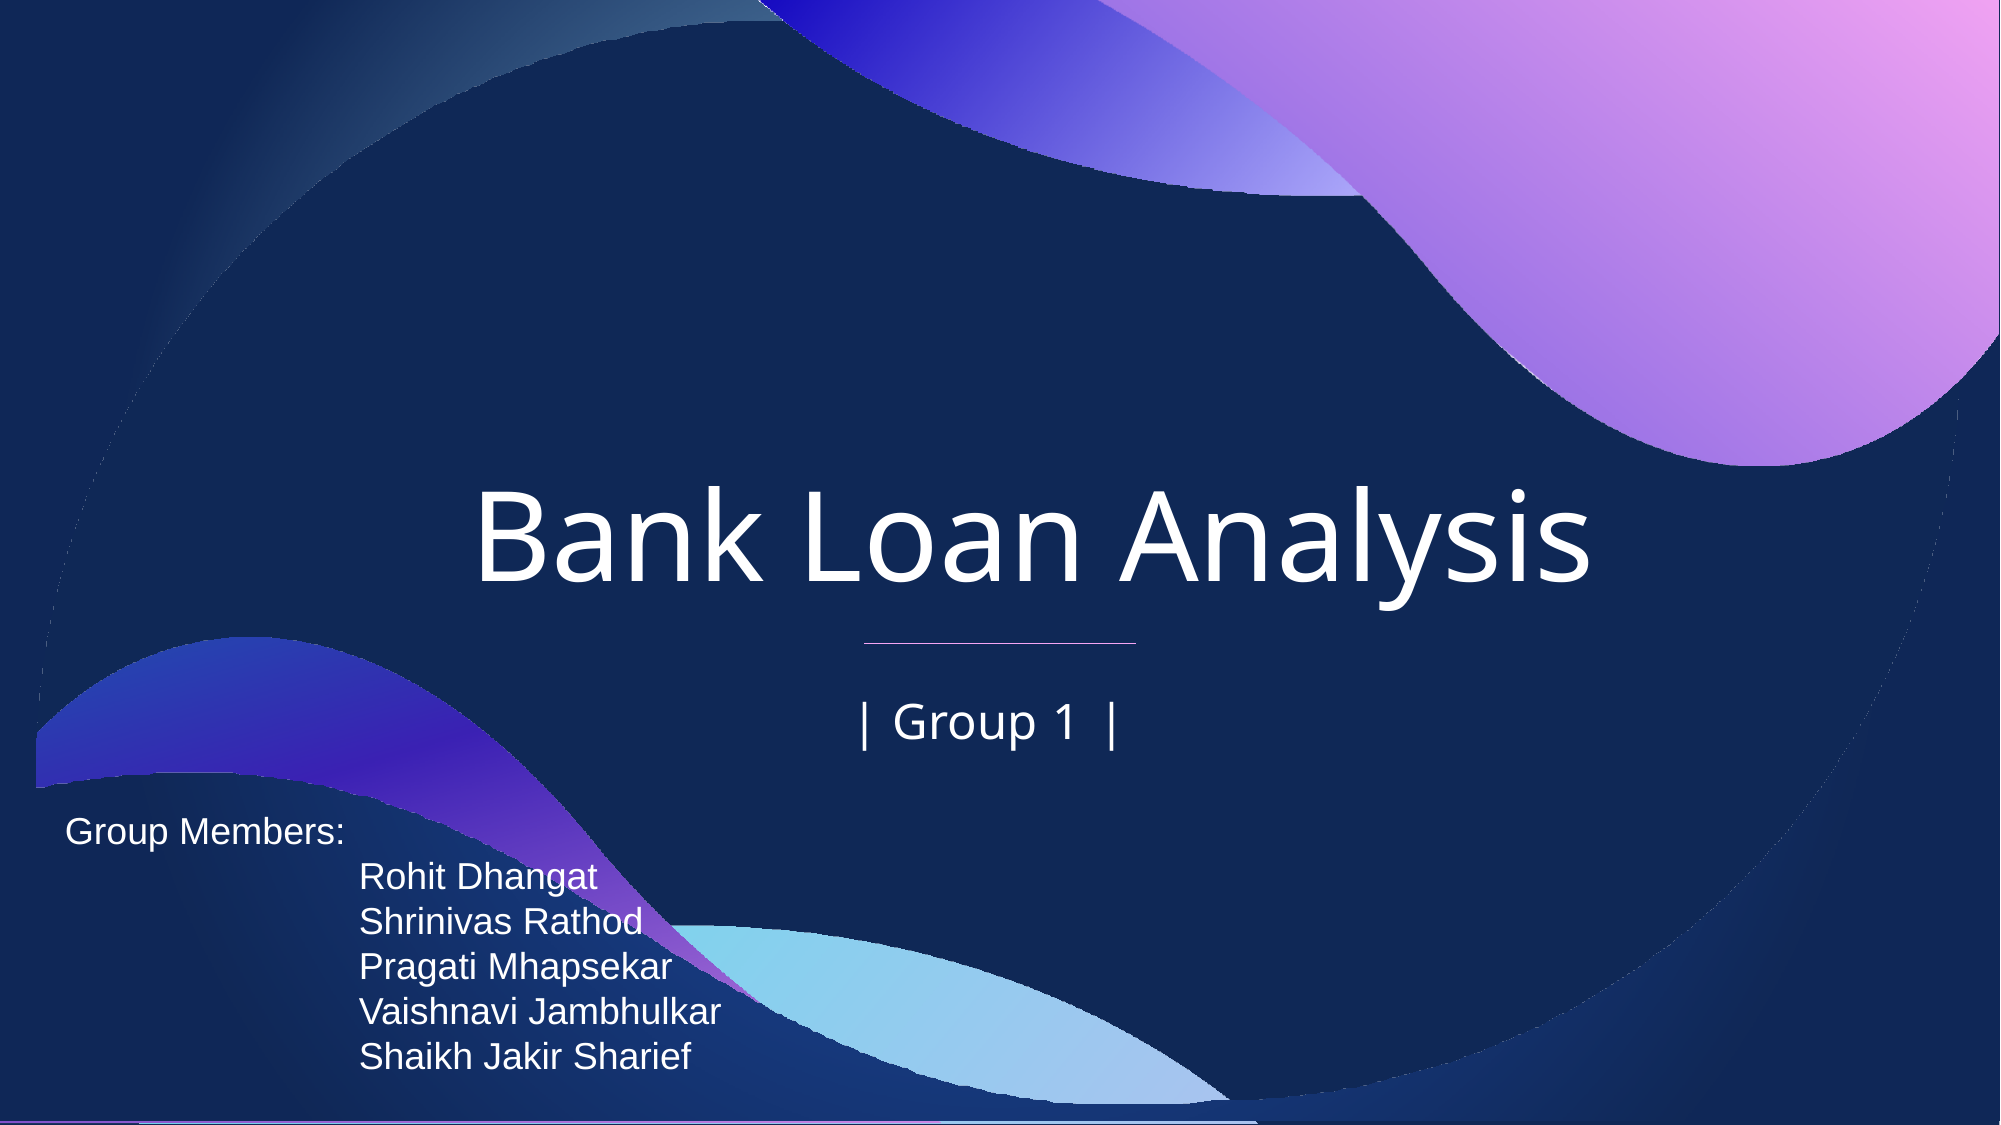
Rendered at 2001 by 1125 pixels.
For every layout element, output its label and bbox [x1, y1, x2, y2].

text_box [0, 0, 2000, 1124]
